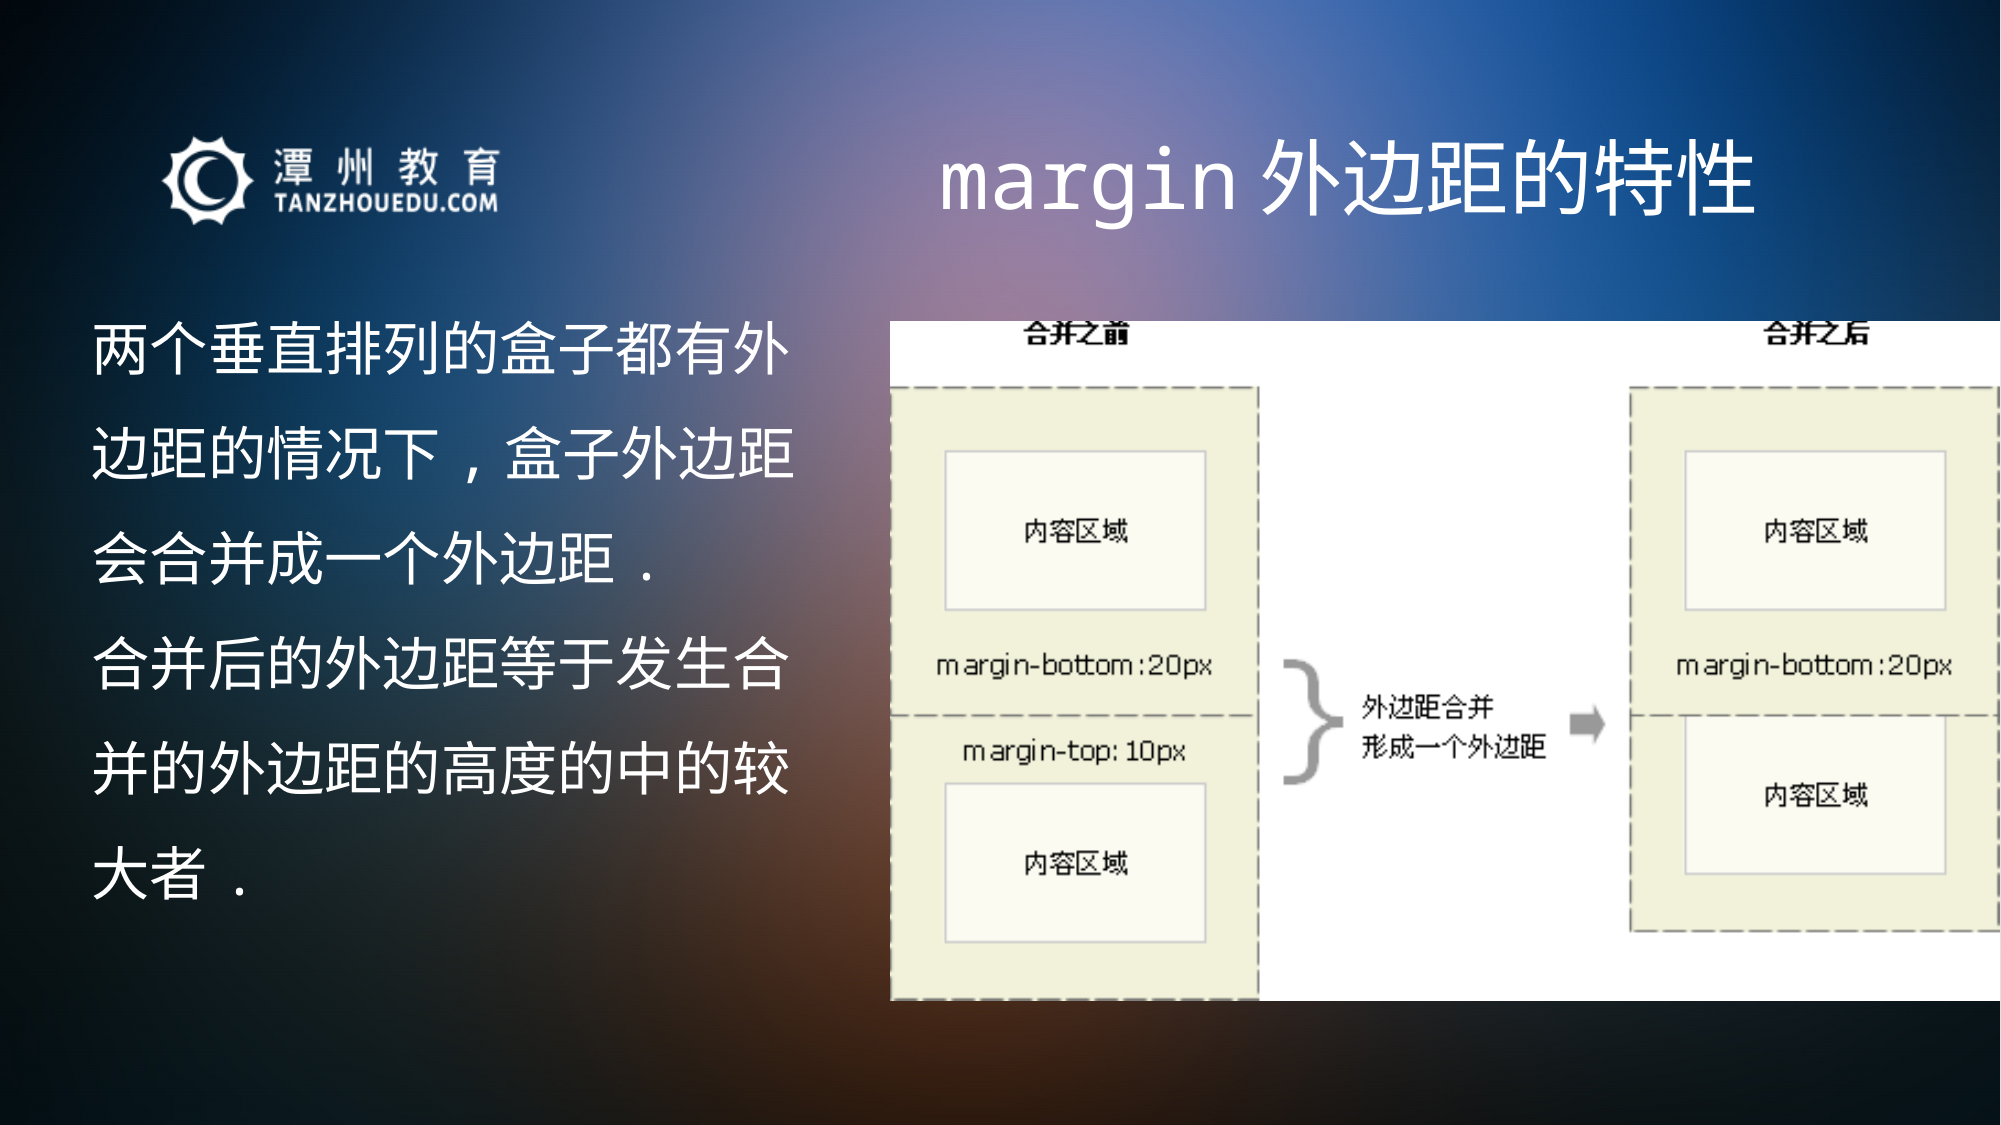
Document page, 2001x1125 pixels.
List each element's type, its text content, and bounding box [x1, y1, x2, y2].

picture [0, 0, 2001, 1125]
text_box margin外边距的特性 [861, 119, 1837, 234]
text_box 两个垂直排列的盒子都有外边距的情况下,盒子外边距会合并成一个外边距. 合并后的外边距等于发生合并的外边距的高度的中的较大者. [76, 269, 846, 915]
